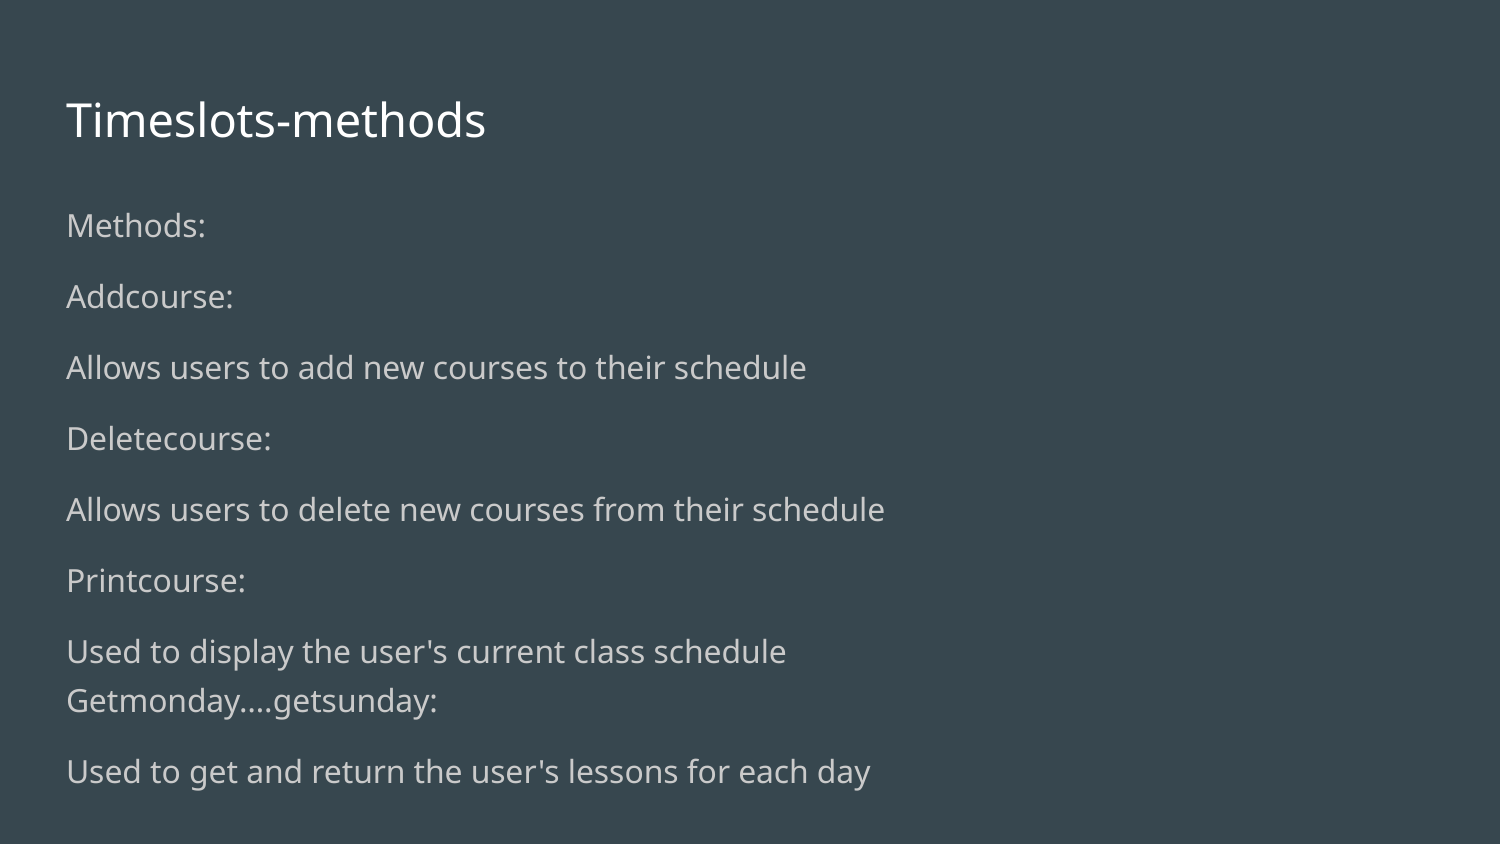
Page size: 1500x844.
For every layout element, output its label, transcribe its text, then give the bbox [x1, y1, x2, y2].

title Timeslots-methods [51, 72, 1449, 167]
list Methods: Addcourse: Allows users to add new courses to their schedule Deletecourse: Allows users to delete new courses from their schedule Printcourse: Used to display the user's current class schedule Getmonday….getsunday: Used to get and return the user's lessons for each day [51, 182, 1449, 811]
